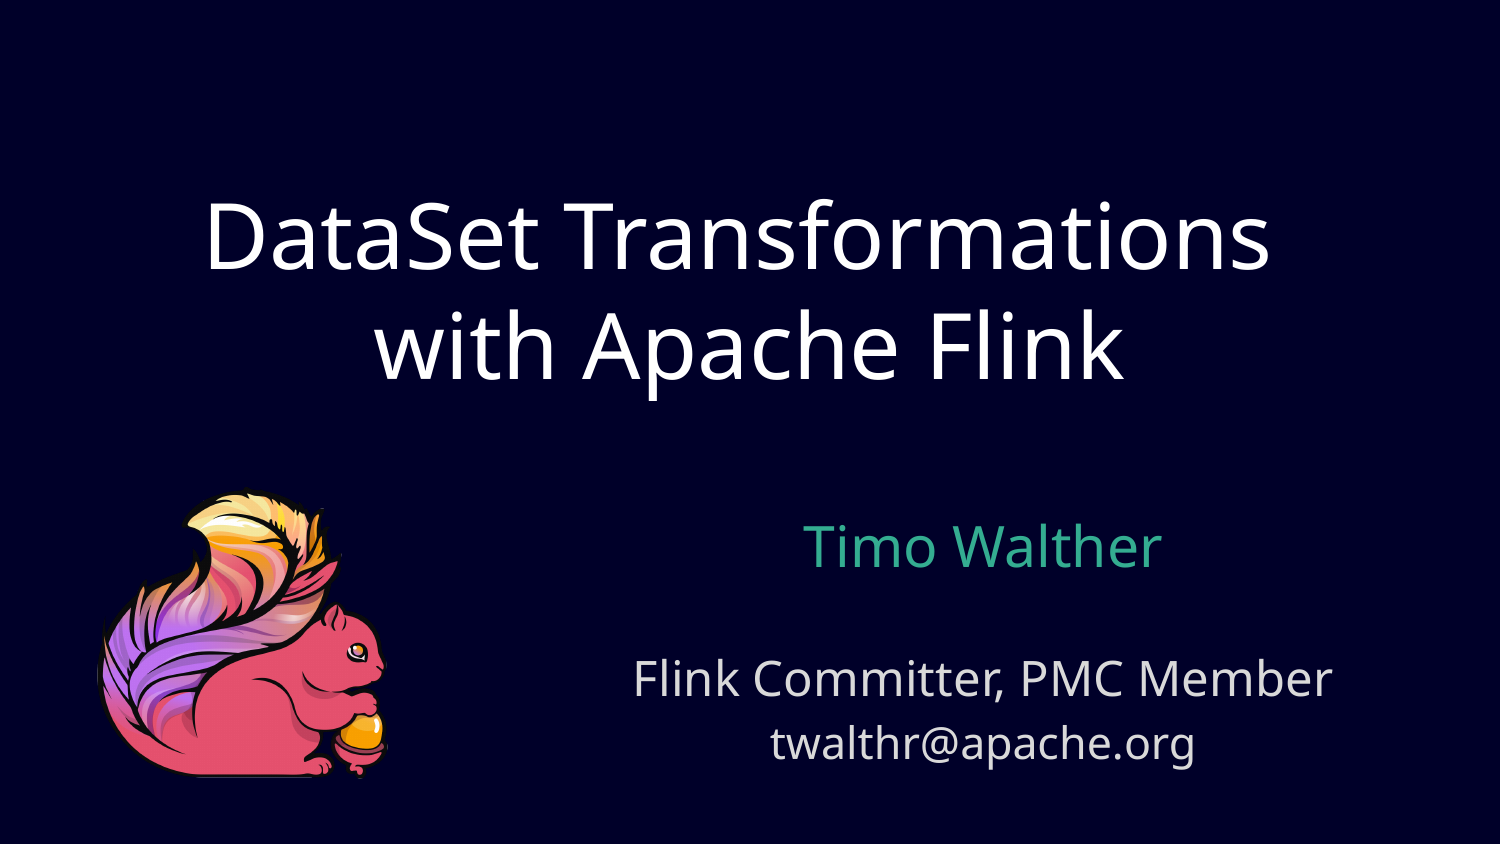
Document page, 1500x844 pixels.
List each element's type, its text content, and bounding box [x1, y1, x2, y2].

title DataSet Transformations with Apache Flink [84, 193, 1416, 382]
subtitle Timo Walther Flink Committer, PMC Member twalthr@apache.org [516, 502, 1451, 779]
picture [96, 486, 389, 780]
